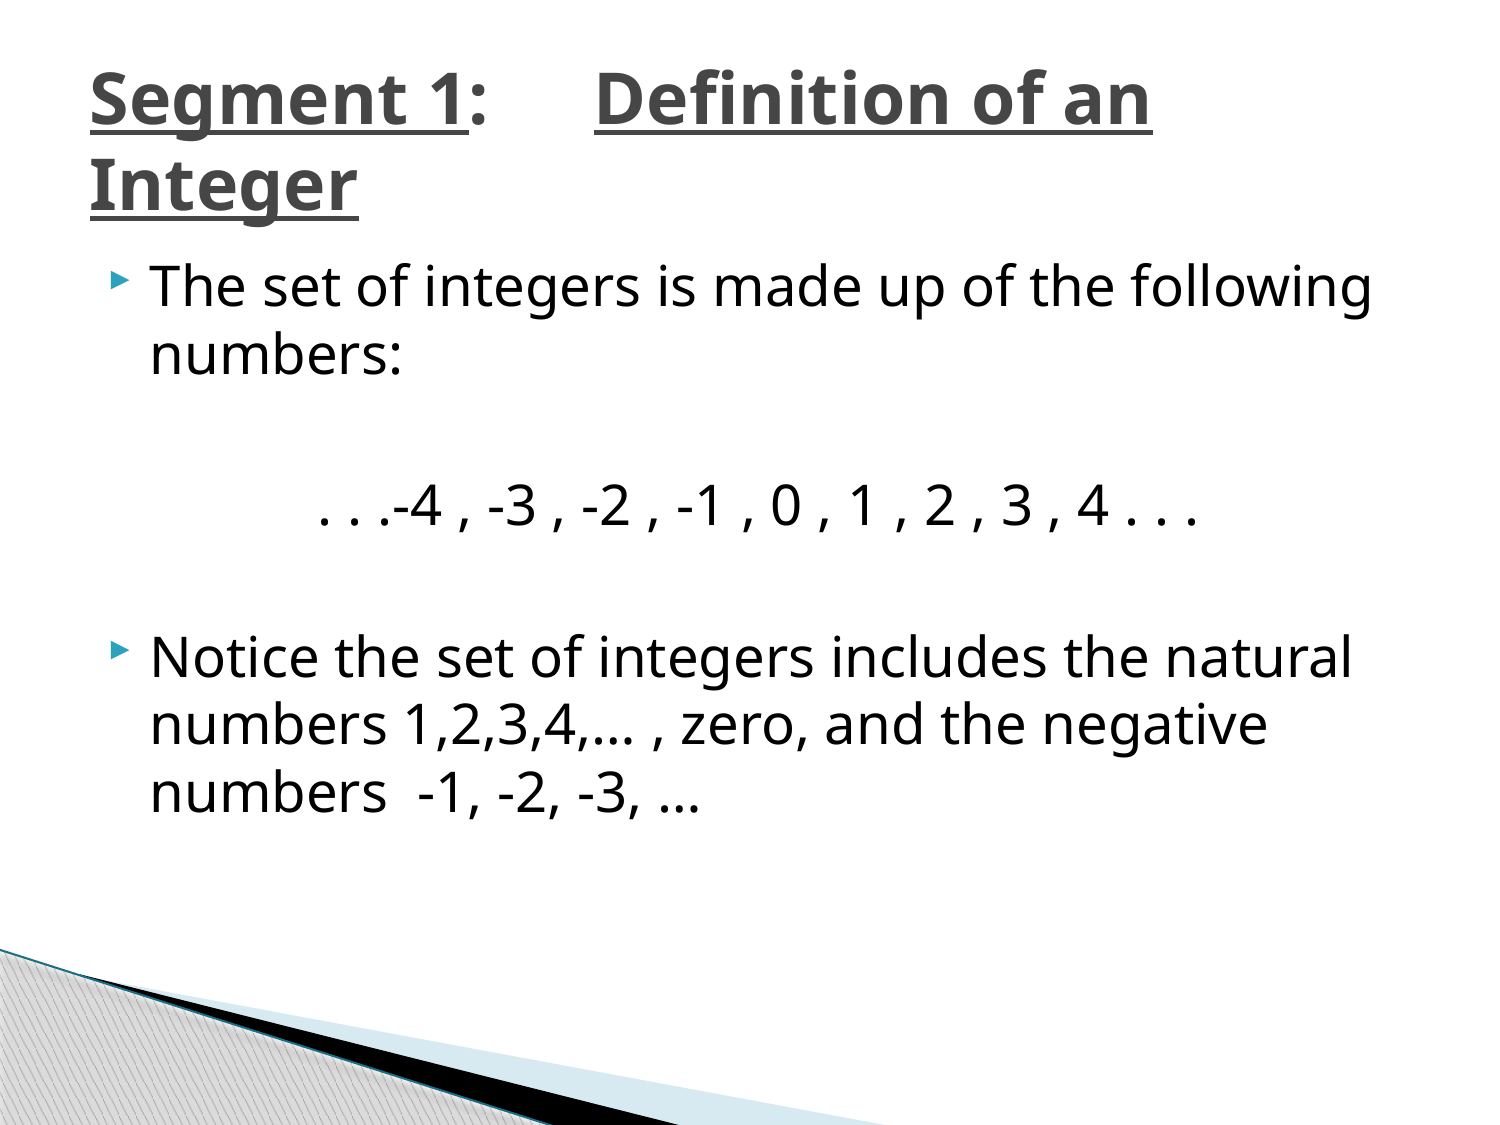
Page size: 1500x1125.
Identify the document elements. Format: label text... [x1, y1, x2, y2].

list The set of integers is made up of the following numbers: . . .-4 , -3 , -2 , -1 , 0 , 1 , 2 , 3 , 4 . . . Notice the set of integers includes the natural numbers 1,2,3,4,… , zero, and the negative numbers -1, -2, -3, … [75, 243, 1425, 986]
title Segment 1: Definition of an Integer [75, 45, 1425, 233]
